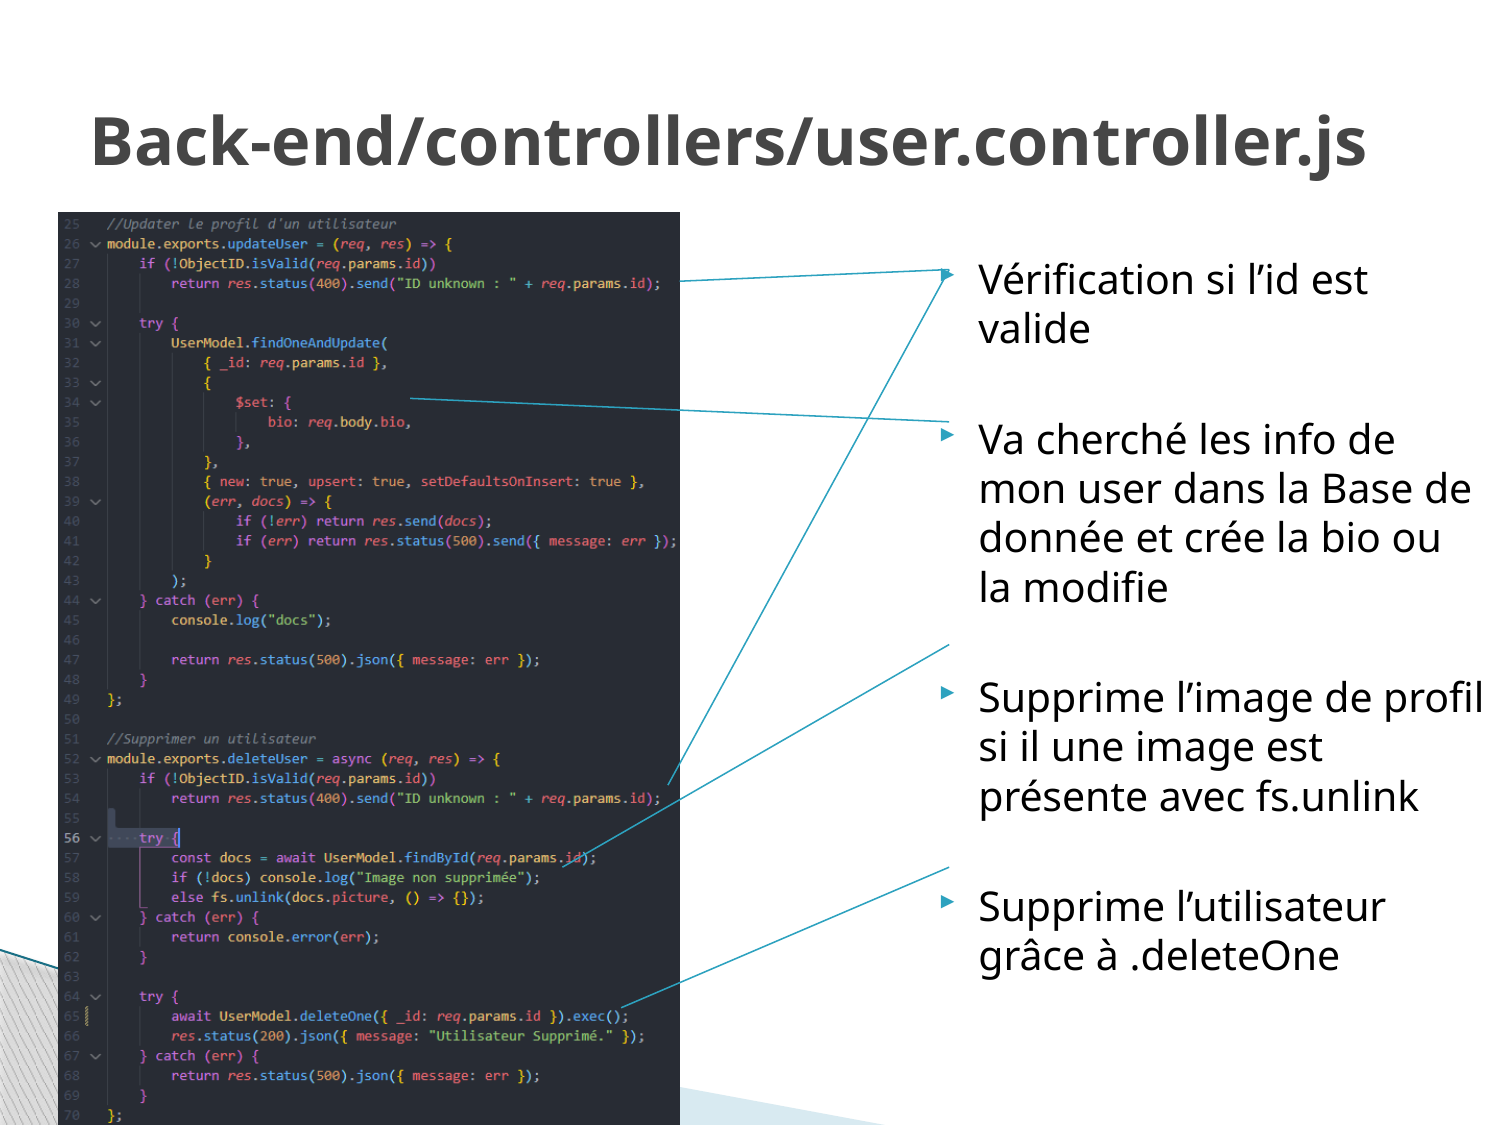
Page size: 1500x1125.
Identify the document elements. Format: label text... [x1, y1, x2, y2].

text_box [679, 269, 950, 282]
title Back-end/controllers/user.controller.js [75, 45, 1425, 233]
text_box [409, 398, 950, 423]
text_box Vérification si l’id est valide Va cherché les info de mon user dans la Base de donnée et crée la bio ou la modifie Supprime l’image de profil si il une image est présente avec fs.unlink Supprime l’utilisateur grâce à .deleteOne [907, 246, 1500, 989]
picture [58, 211, 680, 1125]
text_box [562, 644, 950, 868]
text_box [620, 866, 950, 1008]
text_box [550, 386, 1067, 669]
